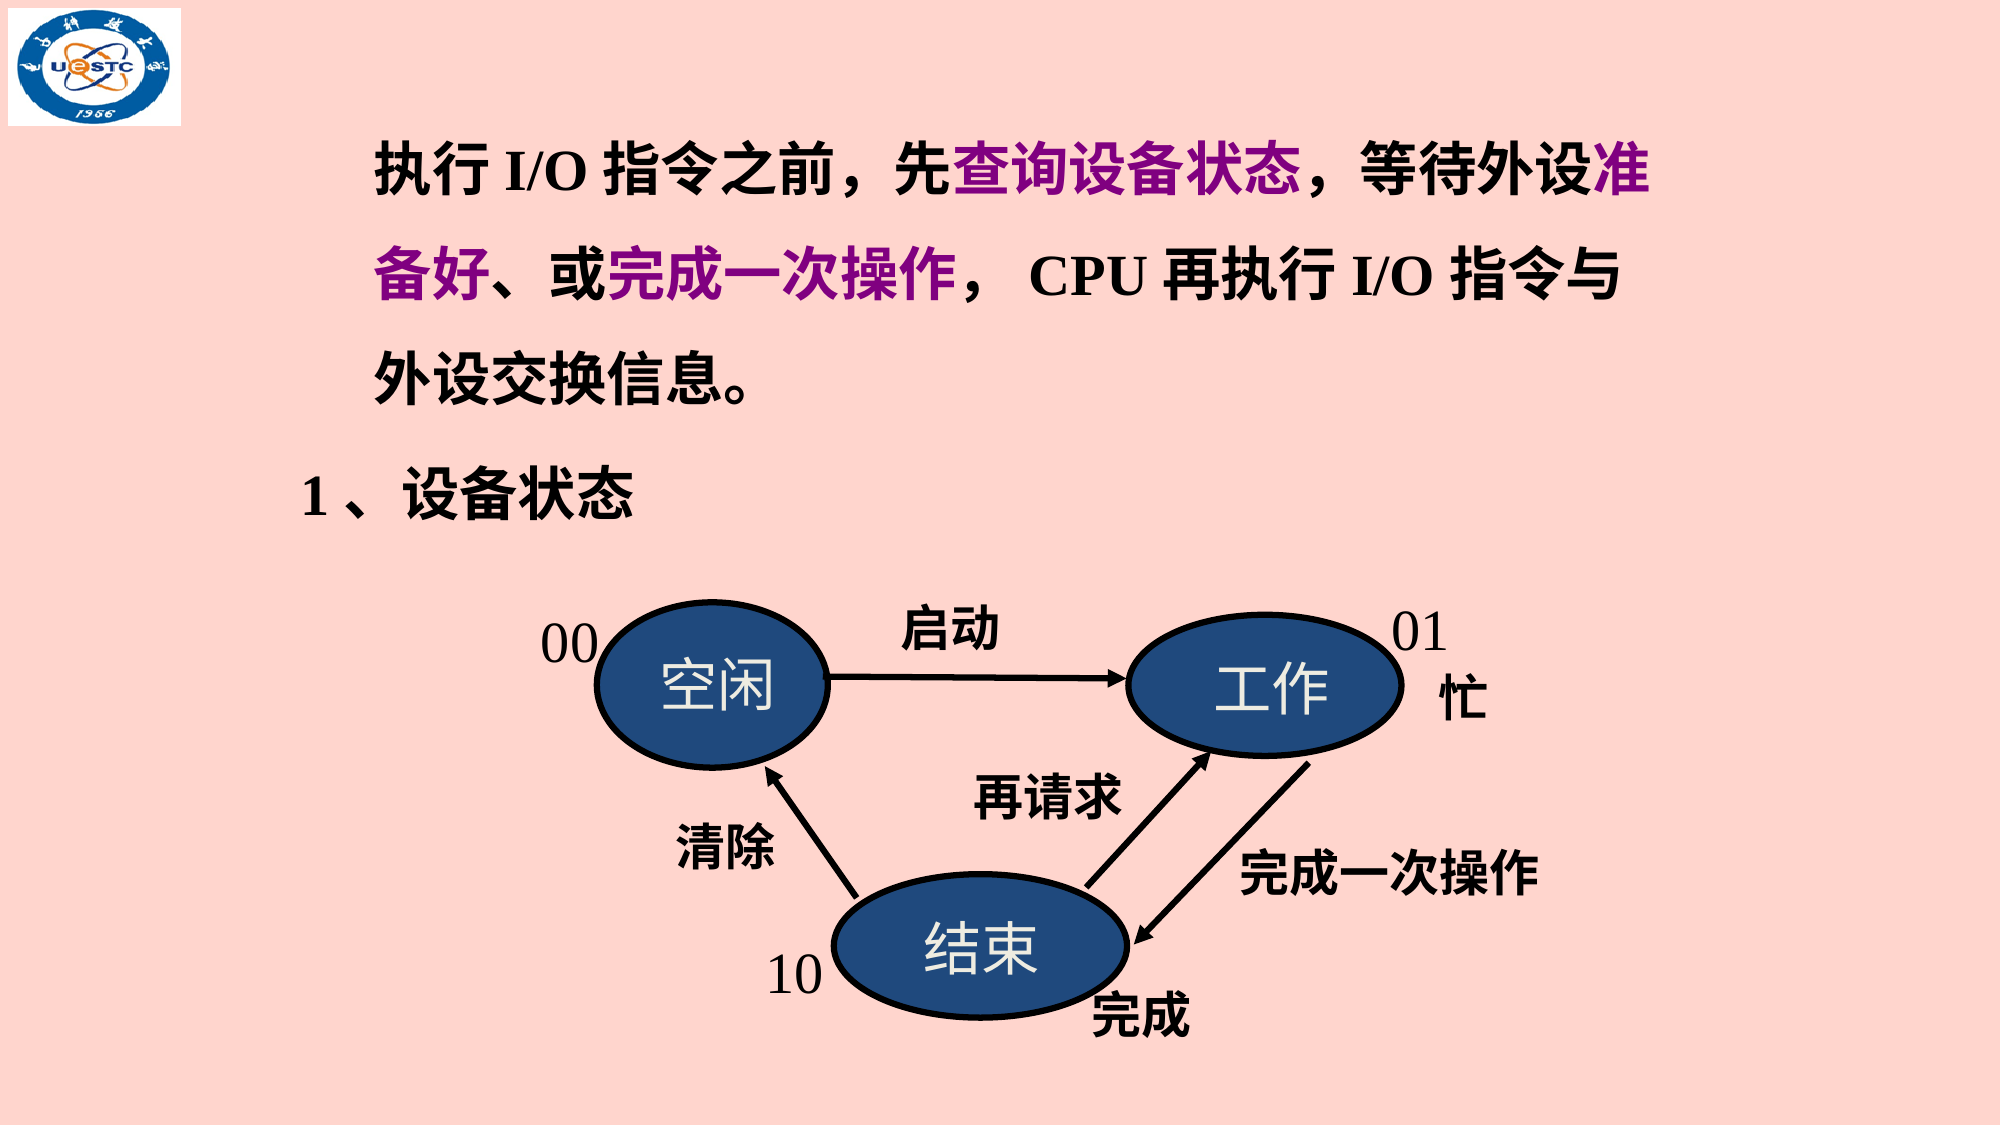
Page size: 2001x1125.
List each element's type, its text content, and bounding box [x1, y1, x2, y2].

text_box 1、设备状态 [285, 415, 707, 535]
text_box 10 [750, 927, 828, 1013]
text_box 完成 [1076, 975, 1390, 1051]
text_box [766, 776, 795, 808]
text_box [862, 672, 1122, 685]
text_box 执行I/O指令之前，先查询设备状态，等待外设准备好、或完成一次操作，CPU再执行I/O指令与外设交换信息。 [359, 90, 1674, 420]
text_box 启动 [885, 588, 1071, 664]
text_box 01 [1376, 585, 1495, 659]
text_box 忙 [1453, 659, 1520, 734]
text_box 00 [526, 596, 633, 682]
text_box 清除 [661, 808, 879, 884]
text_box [596, 602, 857, 768]
text_box 再请求 [958, 758, 1176, 834]
picture [8, 8, 181, 126]
text_box 完成一次操作 [1225, 834, 1586, 909]
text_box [1128, 614, 1450, 757]
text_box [833, 873, 1178, 1018]
